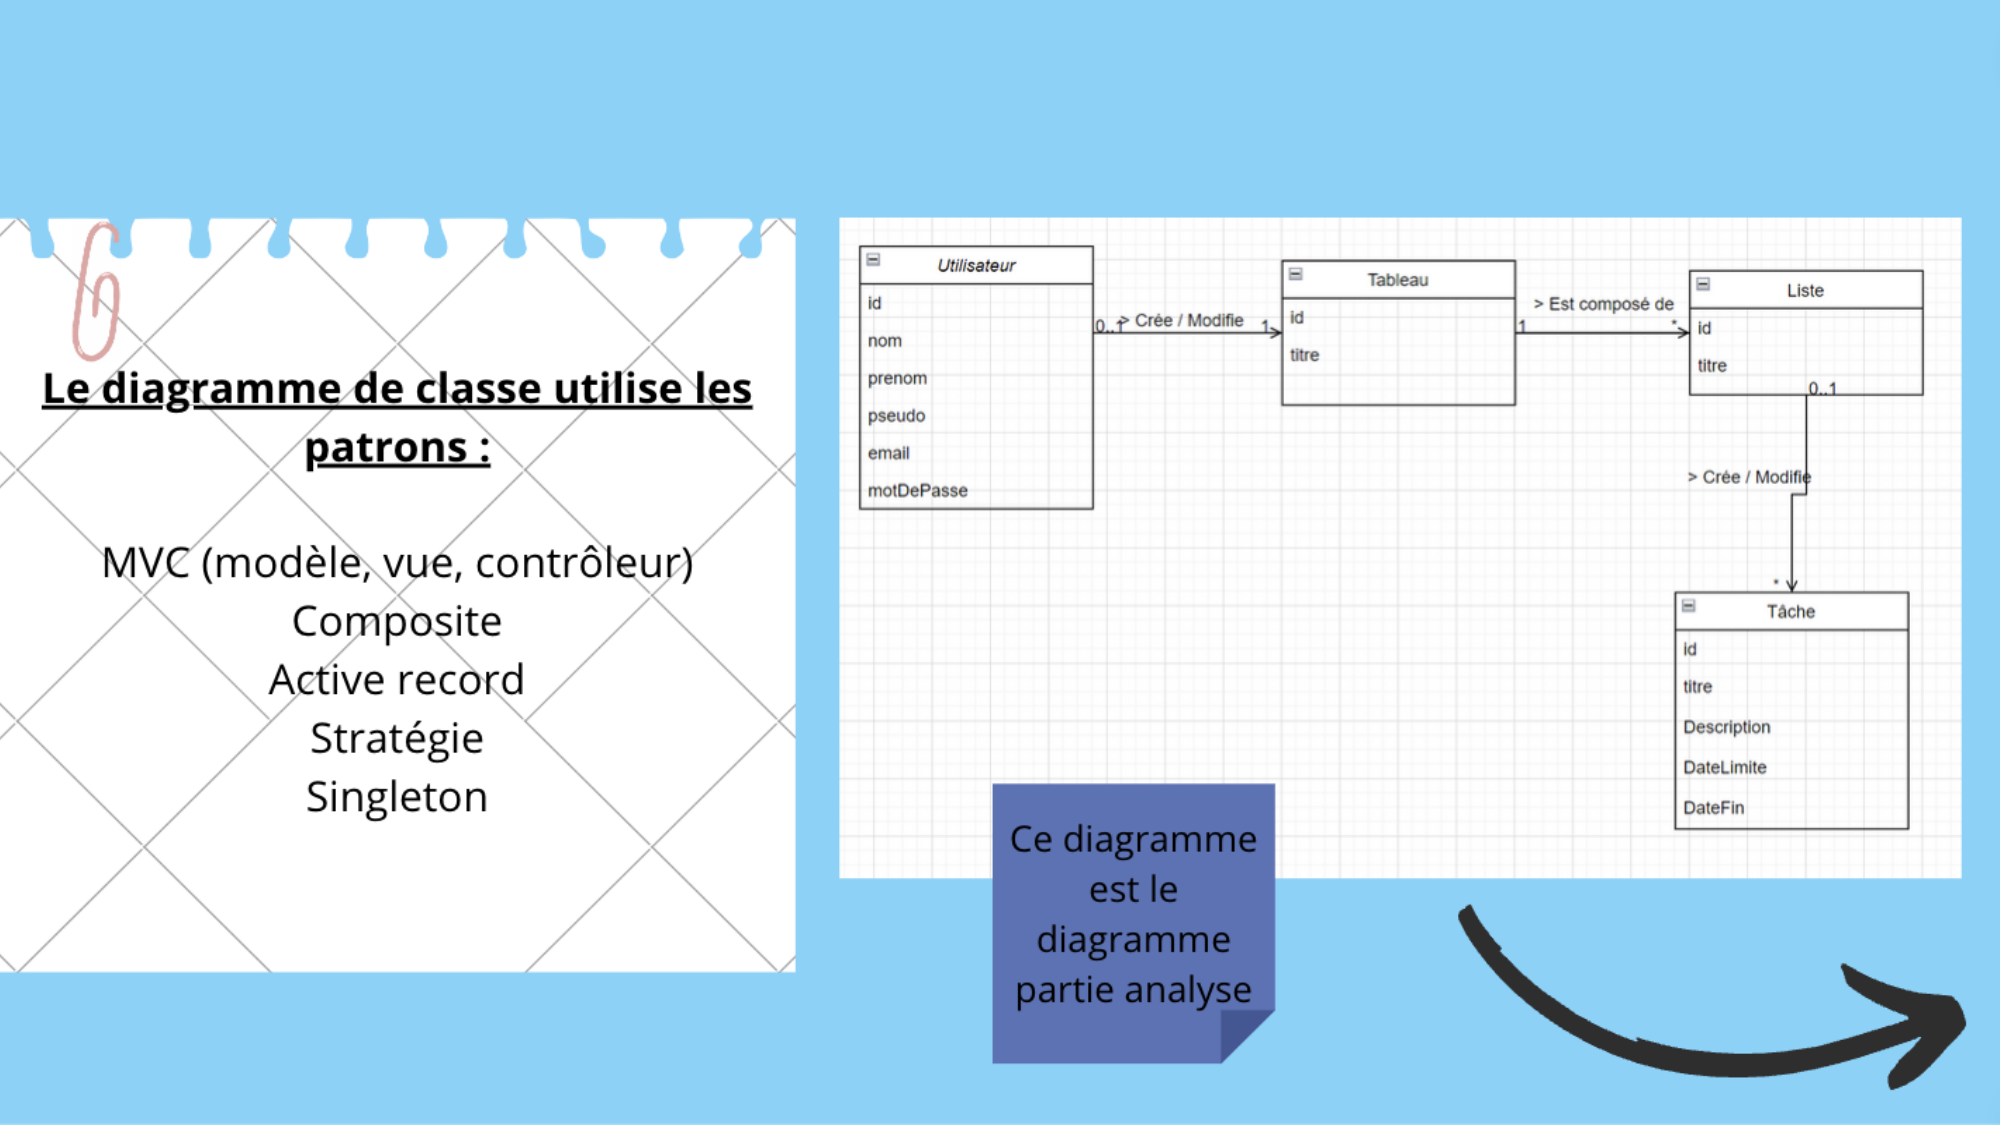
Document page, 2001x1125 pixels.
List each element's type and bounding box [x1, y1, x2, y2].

list [0, 0, 2000, 1125]
